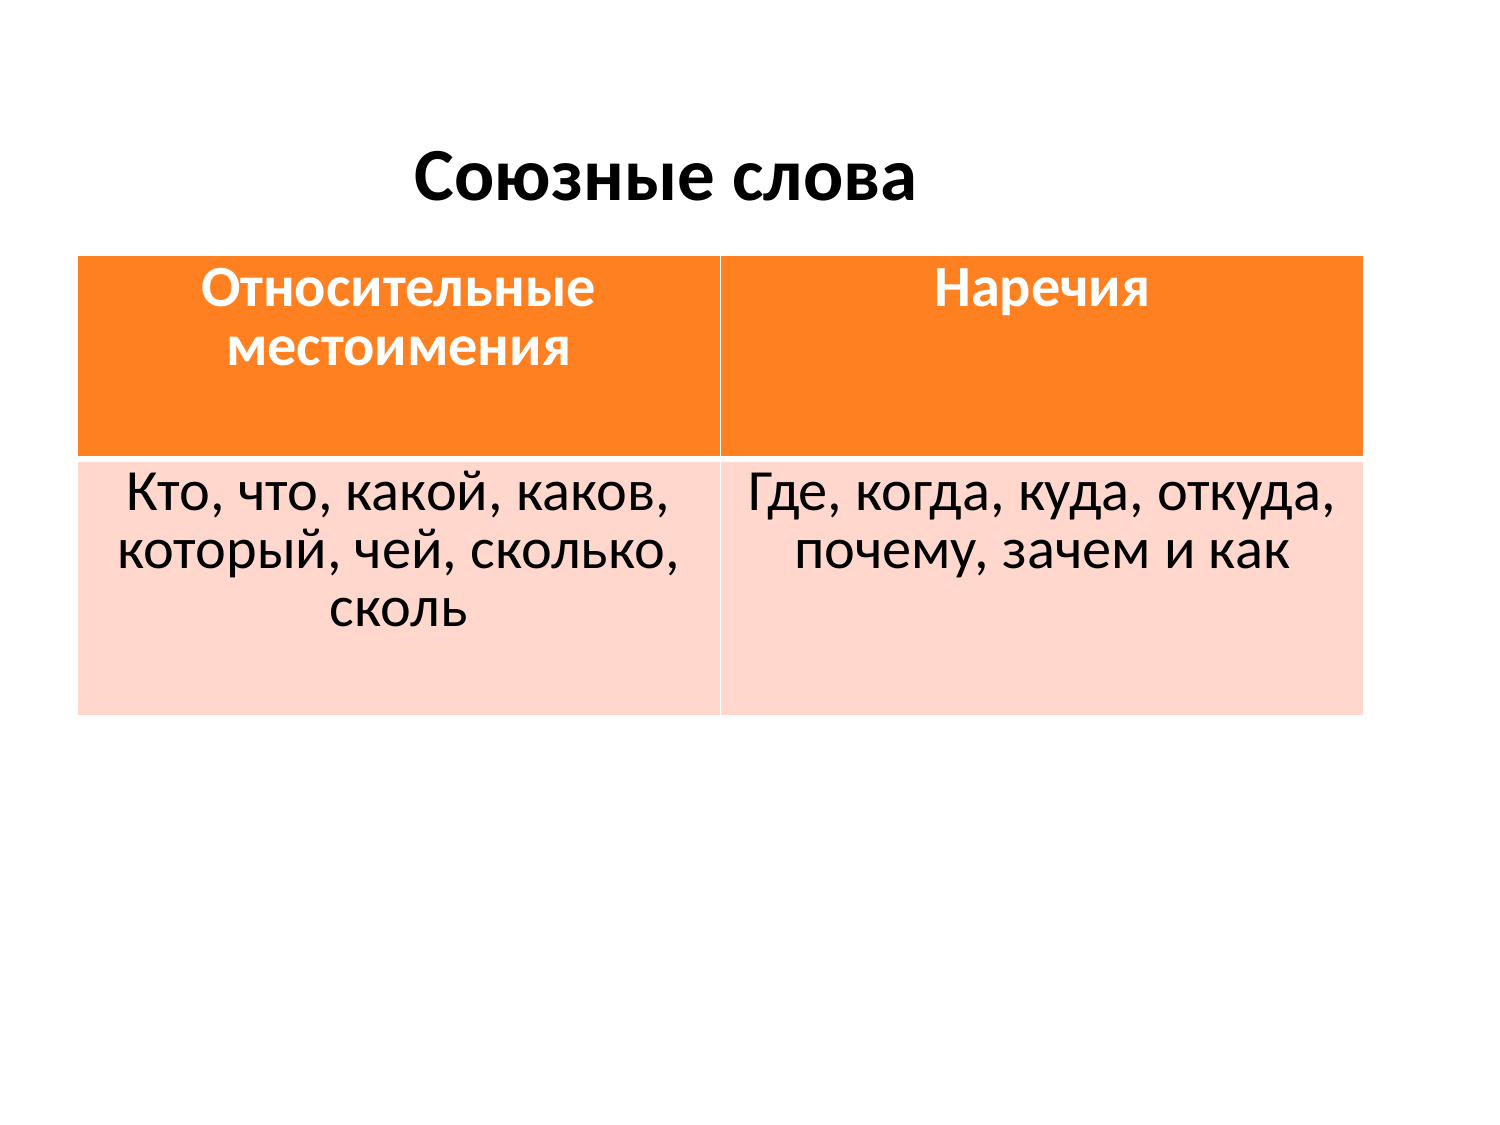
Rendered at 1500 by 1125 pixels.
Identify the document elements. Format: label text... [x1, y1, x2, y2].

text_box Союзные слова [400, 117, 1216, 223]
table_header Относительные местоимения [78, 256, 720, 456]
table_header Наречия [721, 256, 1363, 456]
table_cell Кто, что, какой, каков, который, чей, сколько, сколь [78, 462, 720, 715]
table_cell Где, когда, куда, откуда, почему, зачем и как [721, 462, 1363, 715]
